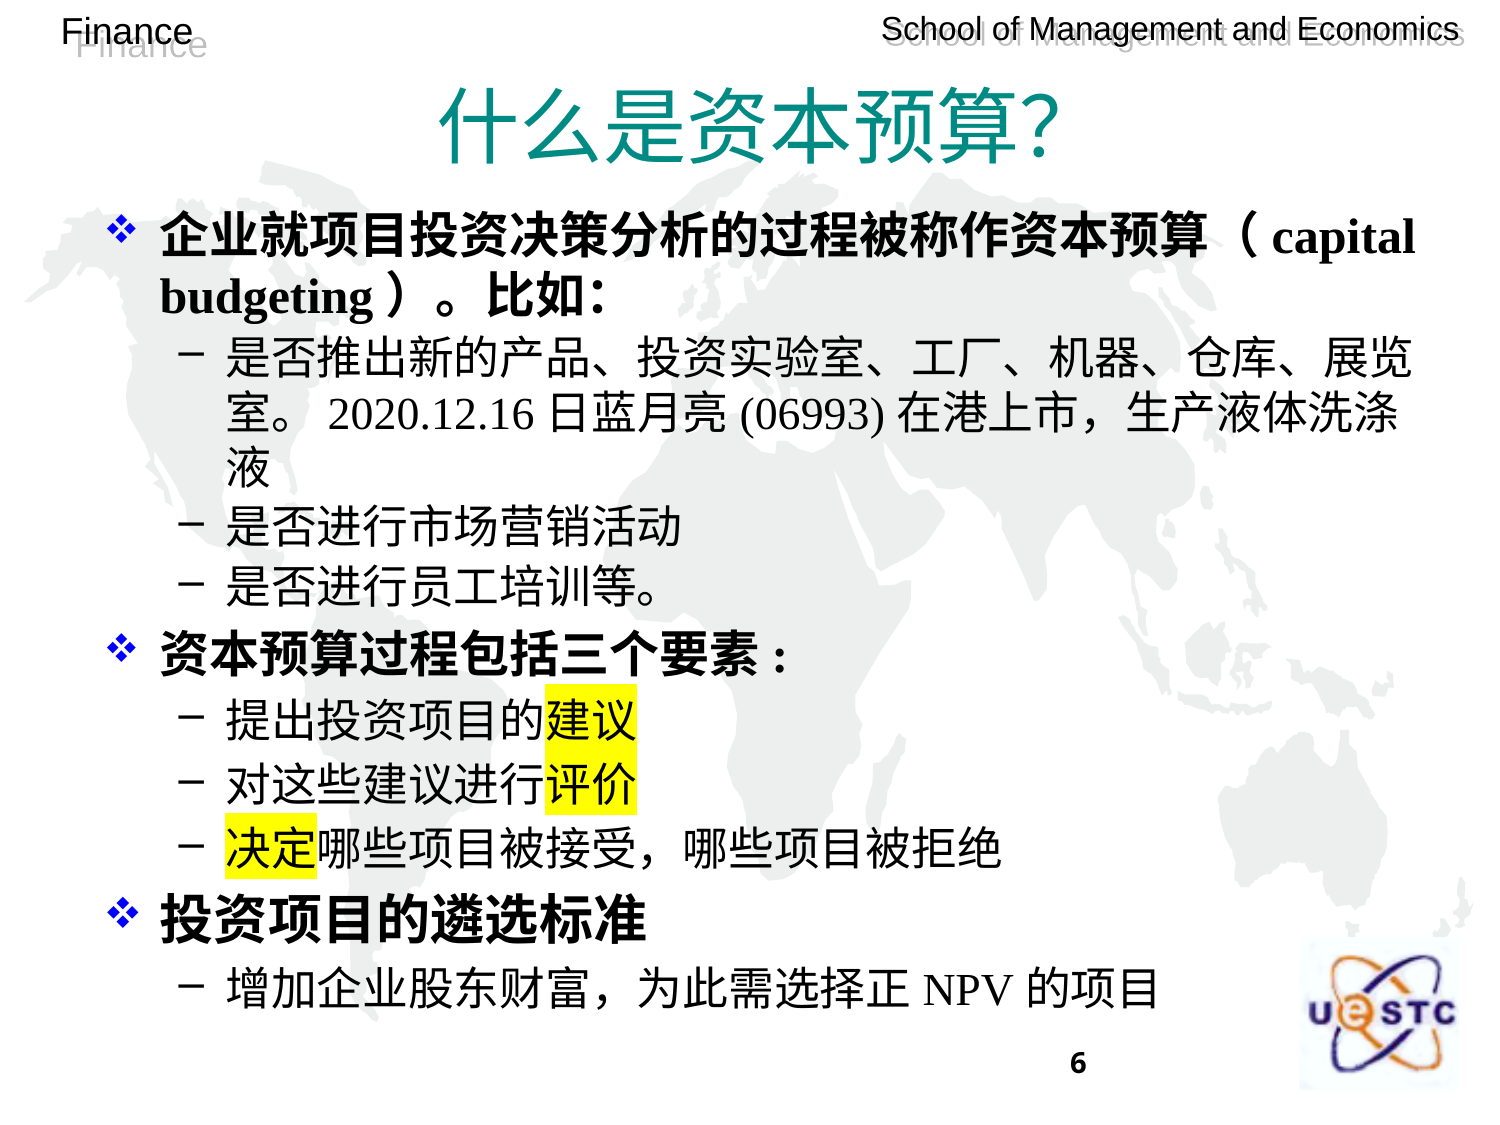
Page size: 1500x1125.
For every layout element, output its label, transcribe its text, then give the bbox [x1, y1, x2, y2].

picture [1299, 937, 1459, 1090]
list 企业就项目投资决策分析的过程被称作资本预算（capital budgeting）。比如： 是否推出新的产品、投资实验室、工厂、机器、仓库、展览室。2020.12.16日蓝月亮(06993)在港上市，生产液体洗涤液 是否进行市场营销活动 是否进行员工培训等。 资本预算过程包括三个要素: 提出投资项目的建议 对这些建议进行评价 决定哪些项目被接受，哪些项目被拒绝 投资项目的遴选标准 增加企业股东财富，为此需选择正NPV的项目 [88, 196, 1451, 906]
title 什么是资本预算？ [88, 42, 1451, 196]
